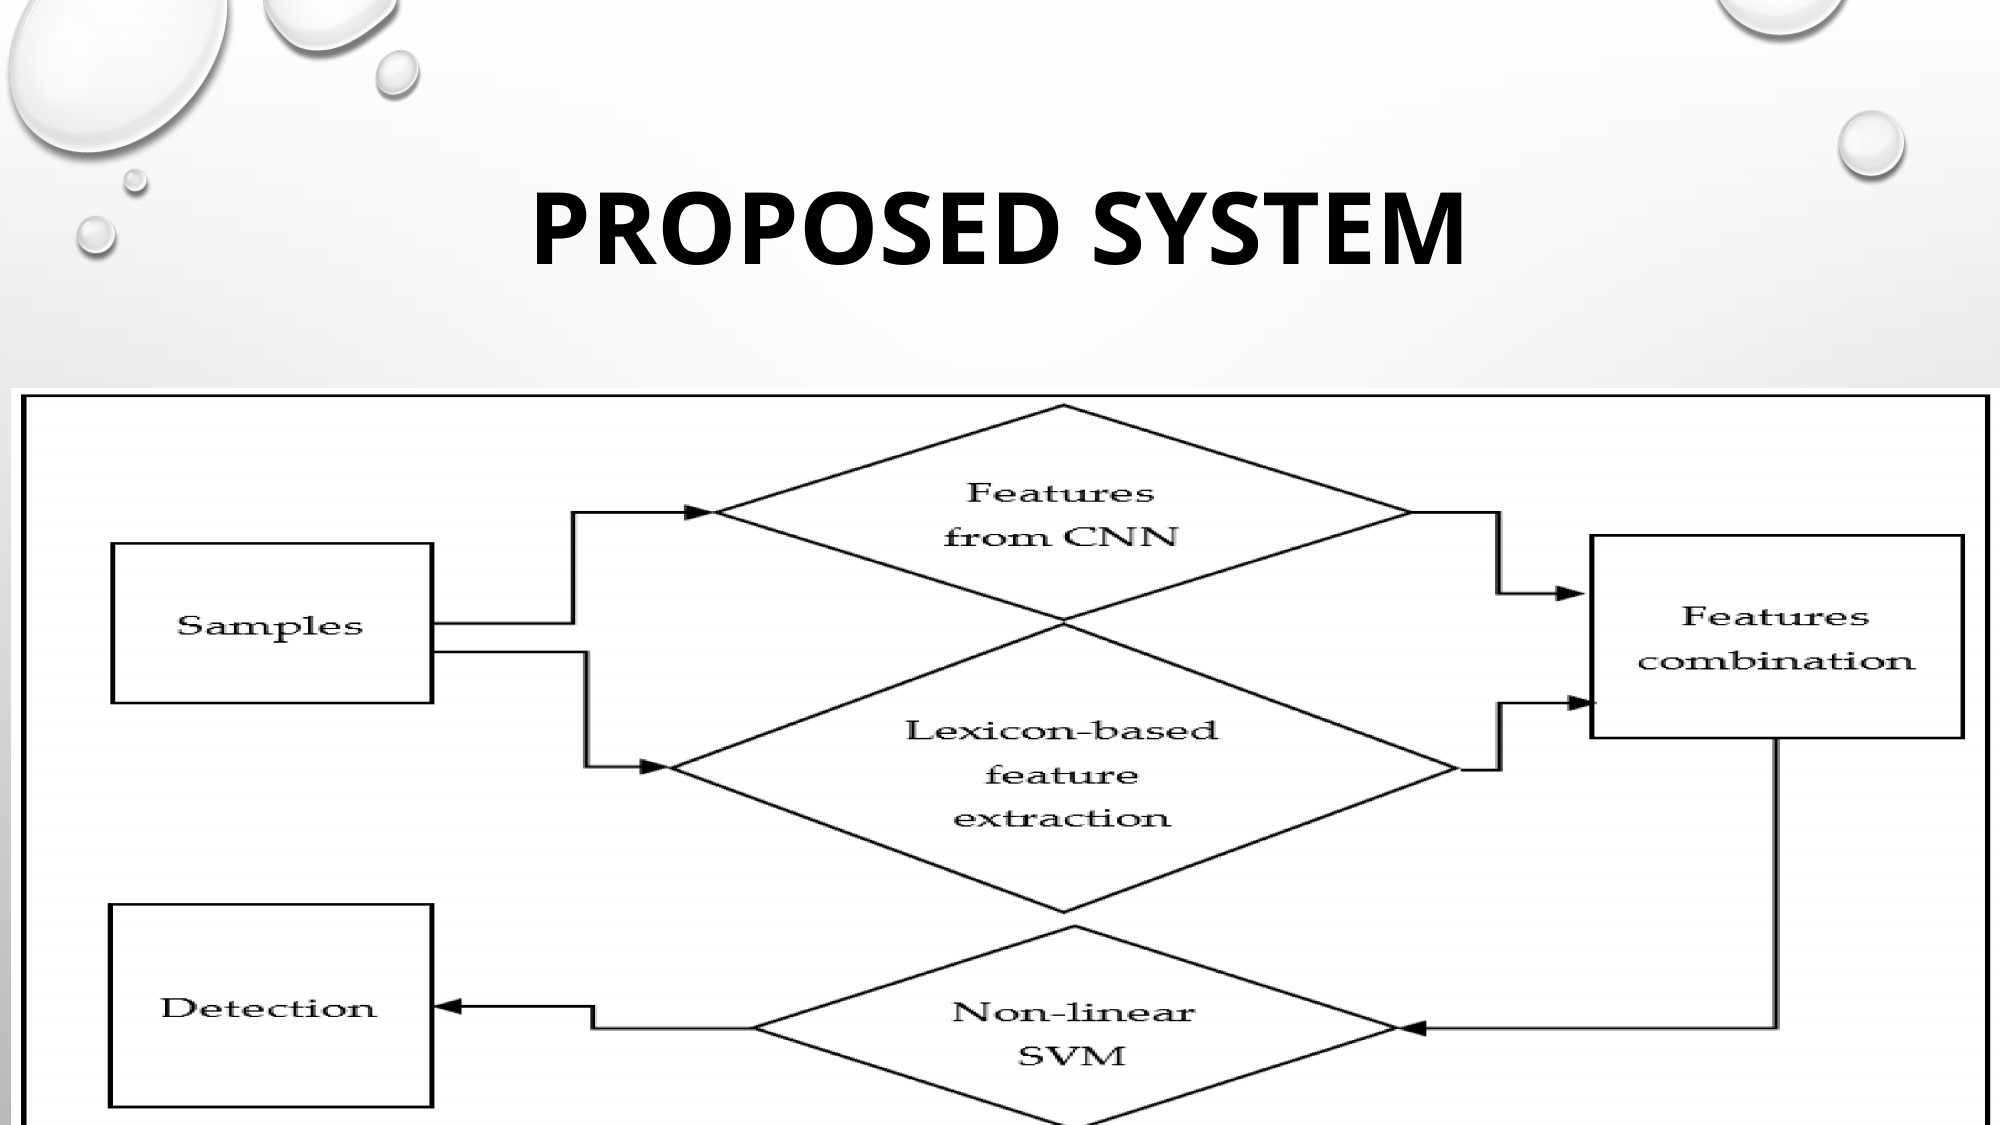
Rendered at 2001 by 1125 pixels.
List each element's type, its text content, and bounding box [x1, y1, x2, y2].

picture [0, 0, 2000, 1125]
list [11, 387, 2000, 1125]
title PROPOSED SYSTEM [149, 101, 1851, 364]
